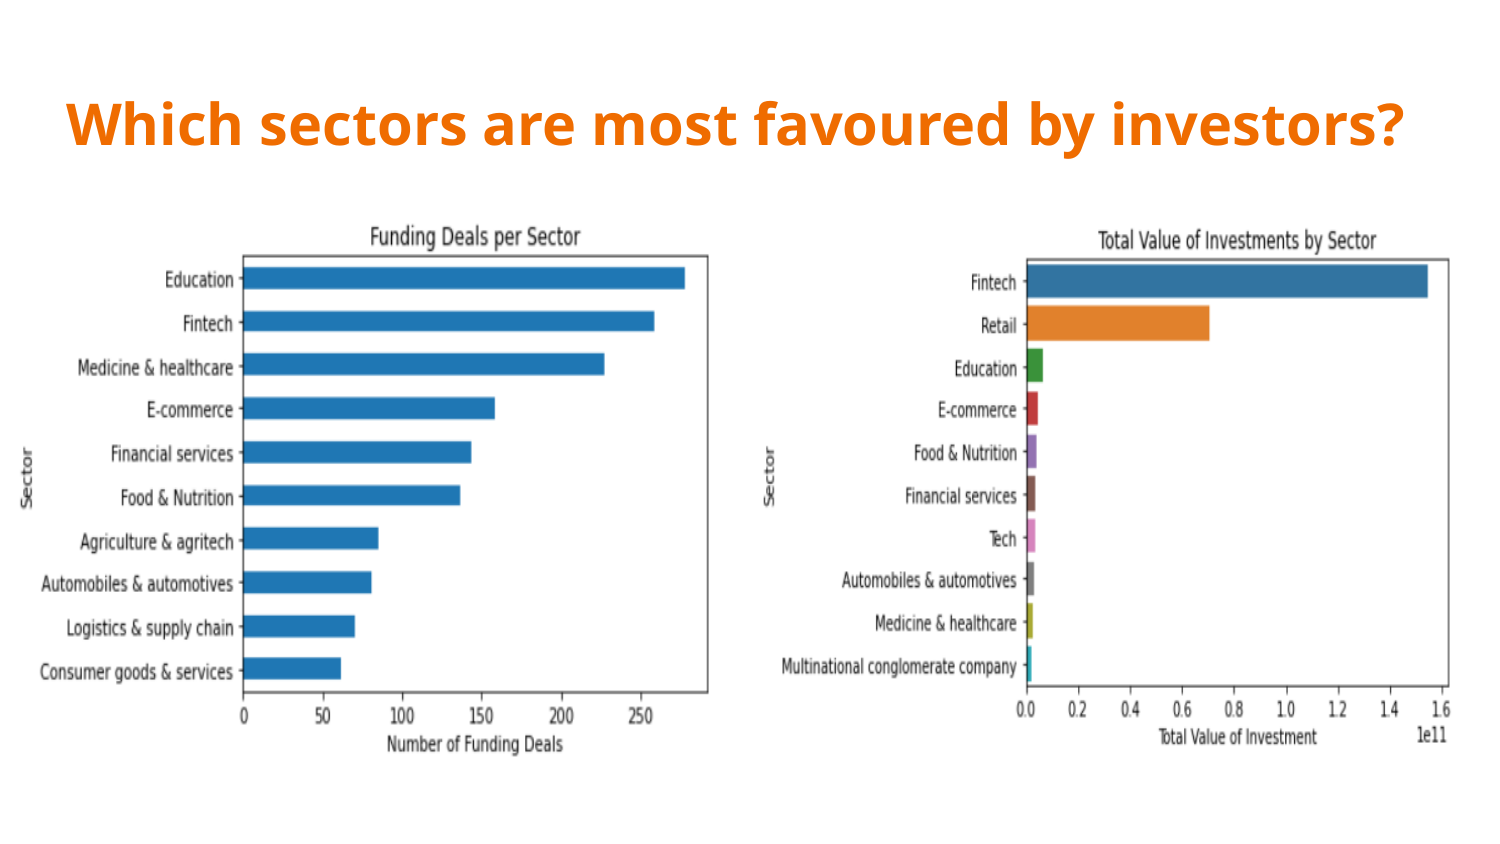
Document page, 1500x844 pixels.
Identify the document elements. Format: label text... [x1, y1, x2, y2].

picture [0, 197, 1500, 771]
title Which sectors are most favoured by investors? [51, 72, 1449, 189]
